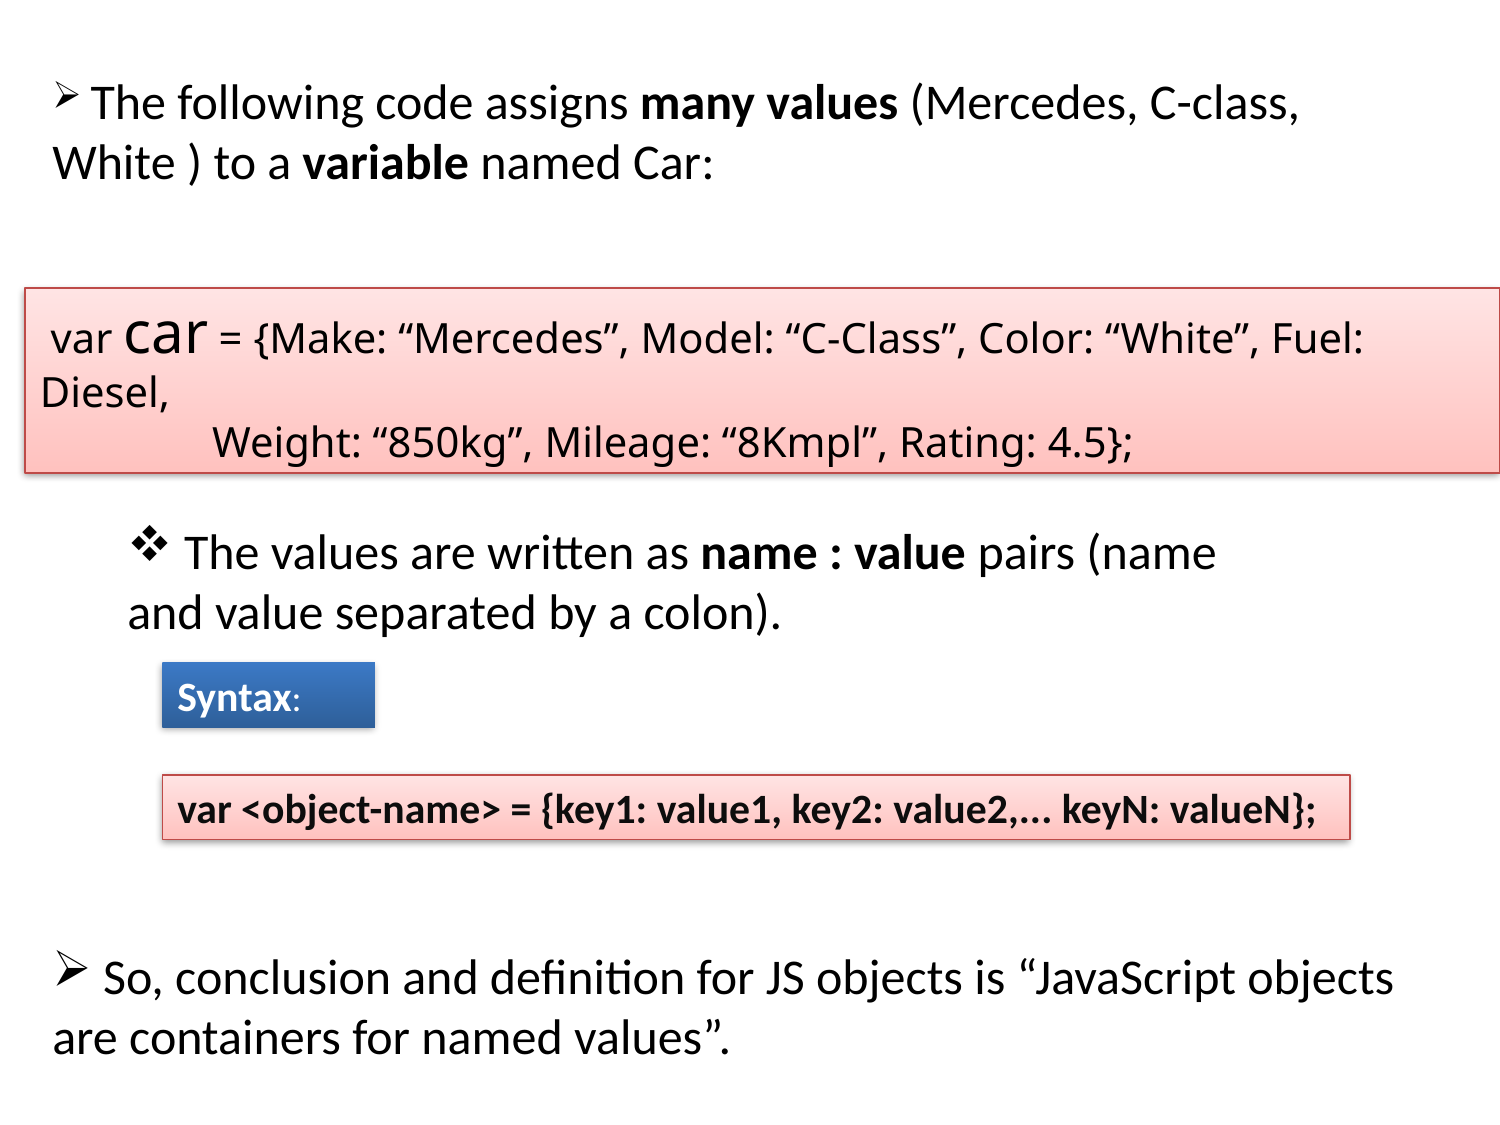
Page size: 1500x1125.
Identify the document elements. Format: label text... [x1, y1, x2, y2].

text_box var car = {Make: “Mercedes”, Model: “C-Class”, Color: “White”, Fuel: Diesel, Weight: “850kg”, Mileage: “8Kmpl”, Rating: 4.5}; [24, 287, 1500, 474]
text_box So, conclusion and definition for JS objects is “JavaScript objects are containers for named values”. [37, 937, 1425, 1073]
text_box The values are written as name : value pairs (name and value separated by a colon). [112, 512, 1313, 648]
text_box The following code assigns many values (Mercedes, C-class, White ) to a variable named Car: [37, 62, 1388, 198]
text_box Syntax: [162, 662, 375, 728]
text_box var <object-name> = {key1: value1, key2: value2,... keyN: valueN}; [162, 774, 1351, 840]
